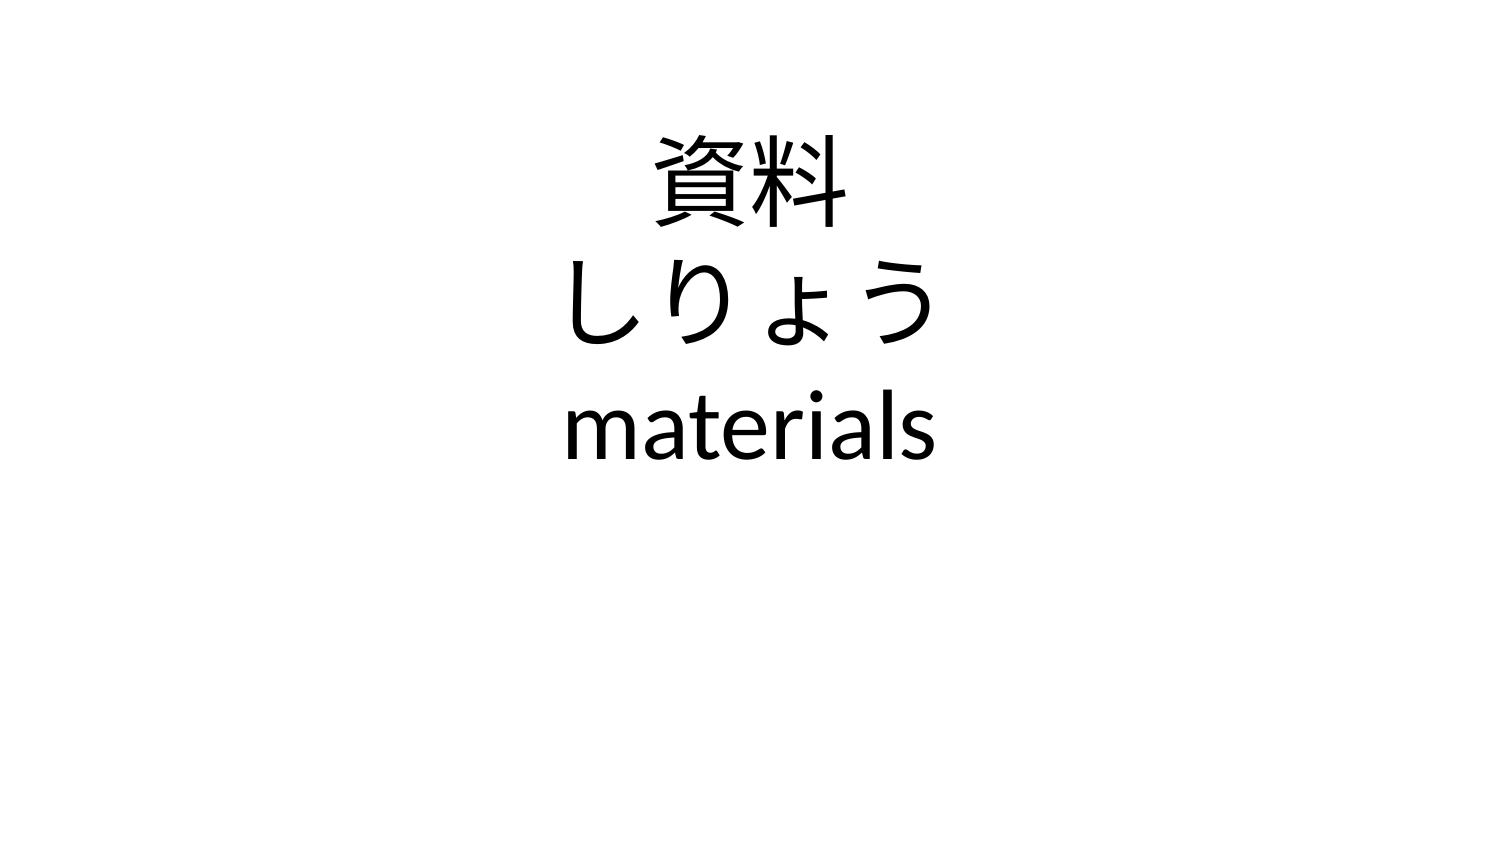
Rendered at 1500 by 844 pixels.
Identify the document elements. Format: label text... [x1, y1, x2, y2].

text_box 資料 しりょう materials [0, 149, 1500, 450]
